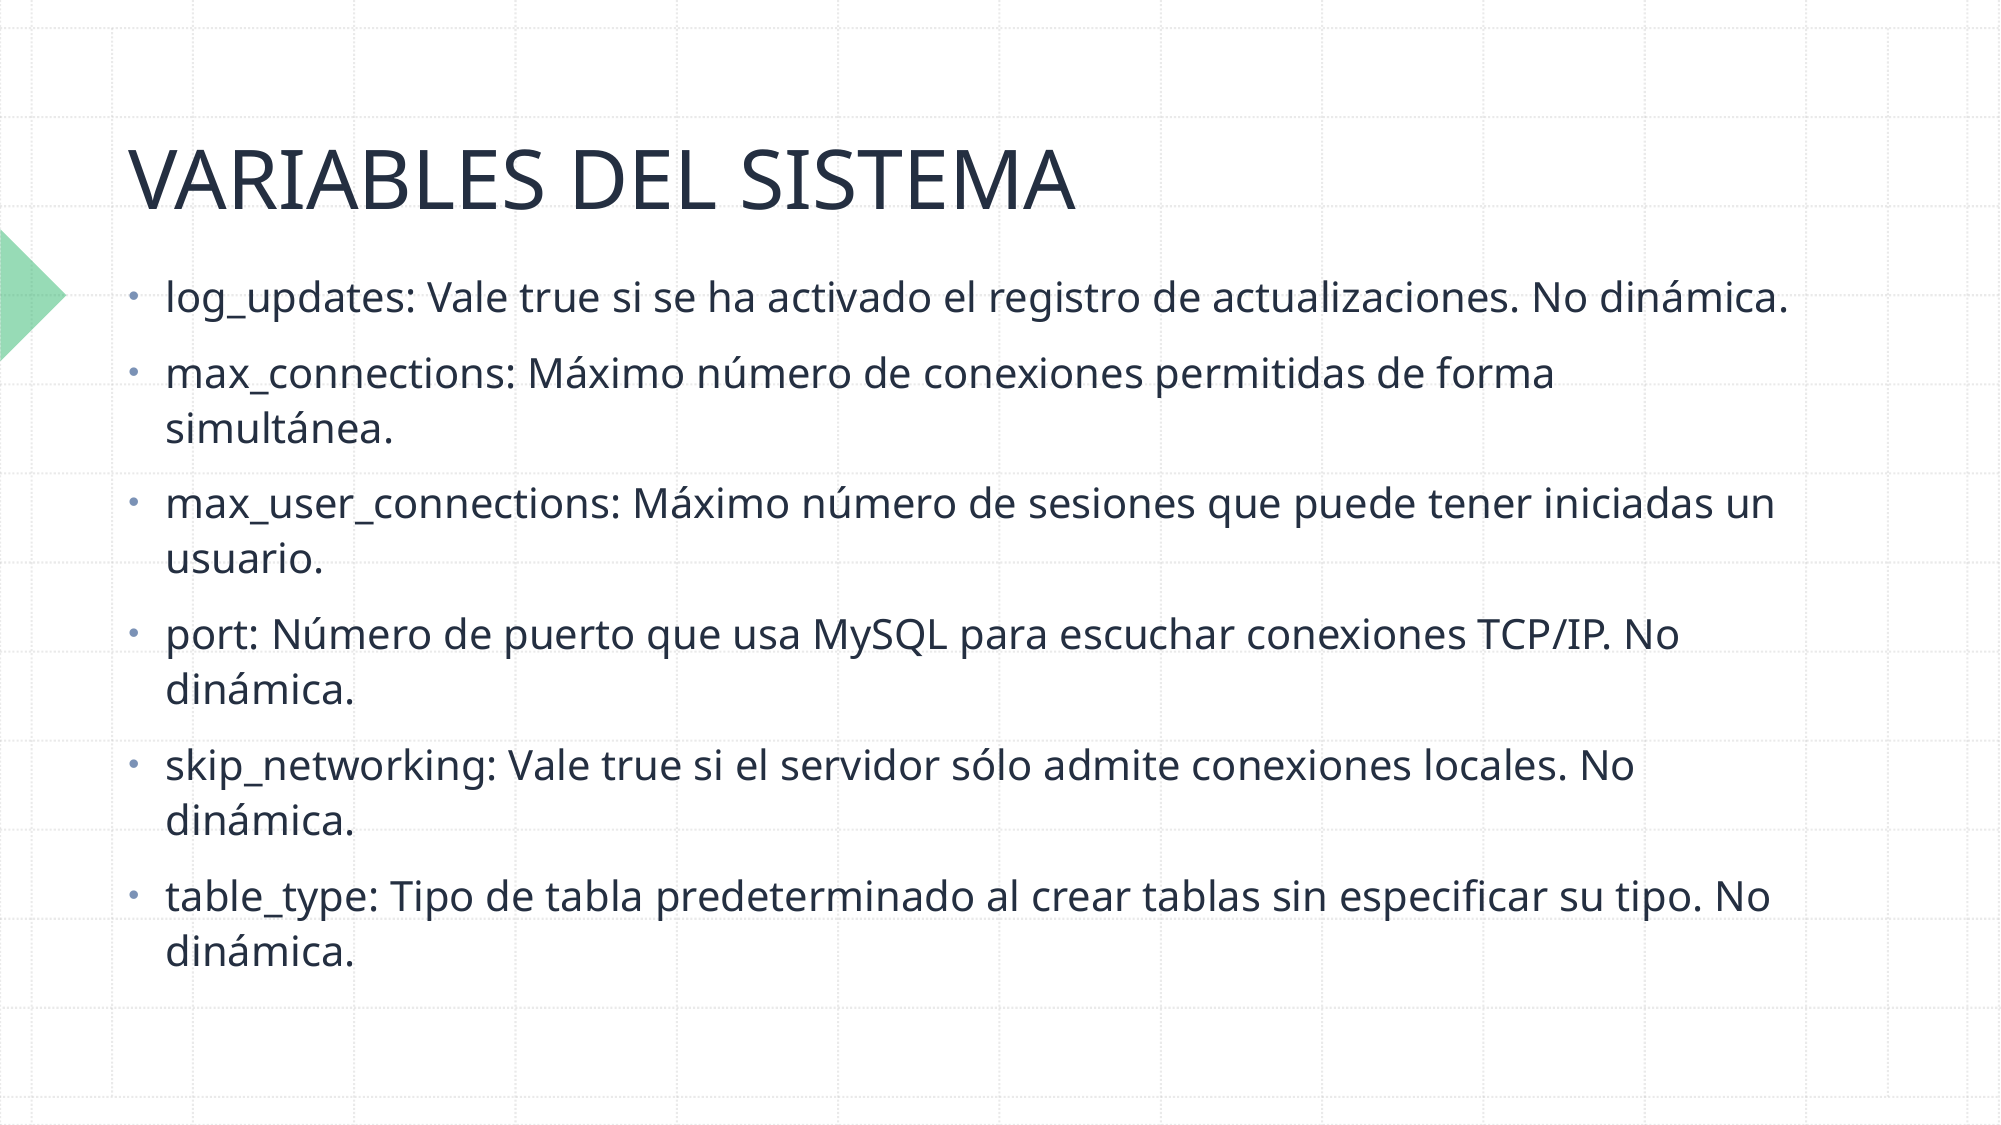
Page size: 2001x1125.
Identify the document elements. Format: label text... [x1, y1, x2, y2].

list log_updates: Vale true si se ha activado el registro de actualizaciones. No dinámica. max_connections: Máximo número de conexiones permitidas de forma simultánea. max_user_connections: Máximo número de sesiones que puede tener iniciadas un usuario. port: Número de puerto que usa MySQL para escuchar conexiones TCP/IP. No dinámica. skip_networking: Vale true si el servidor sólo admite conexiones locales. No dinámica. table_type: Tipo de tabla predeterminado al crear tablas sin especificar su tipo. No dinámica. [113, 258, 1808, 969]
title VARIABLES DEL SISTEMA [113, 119, 1808, 234]
